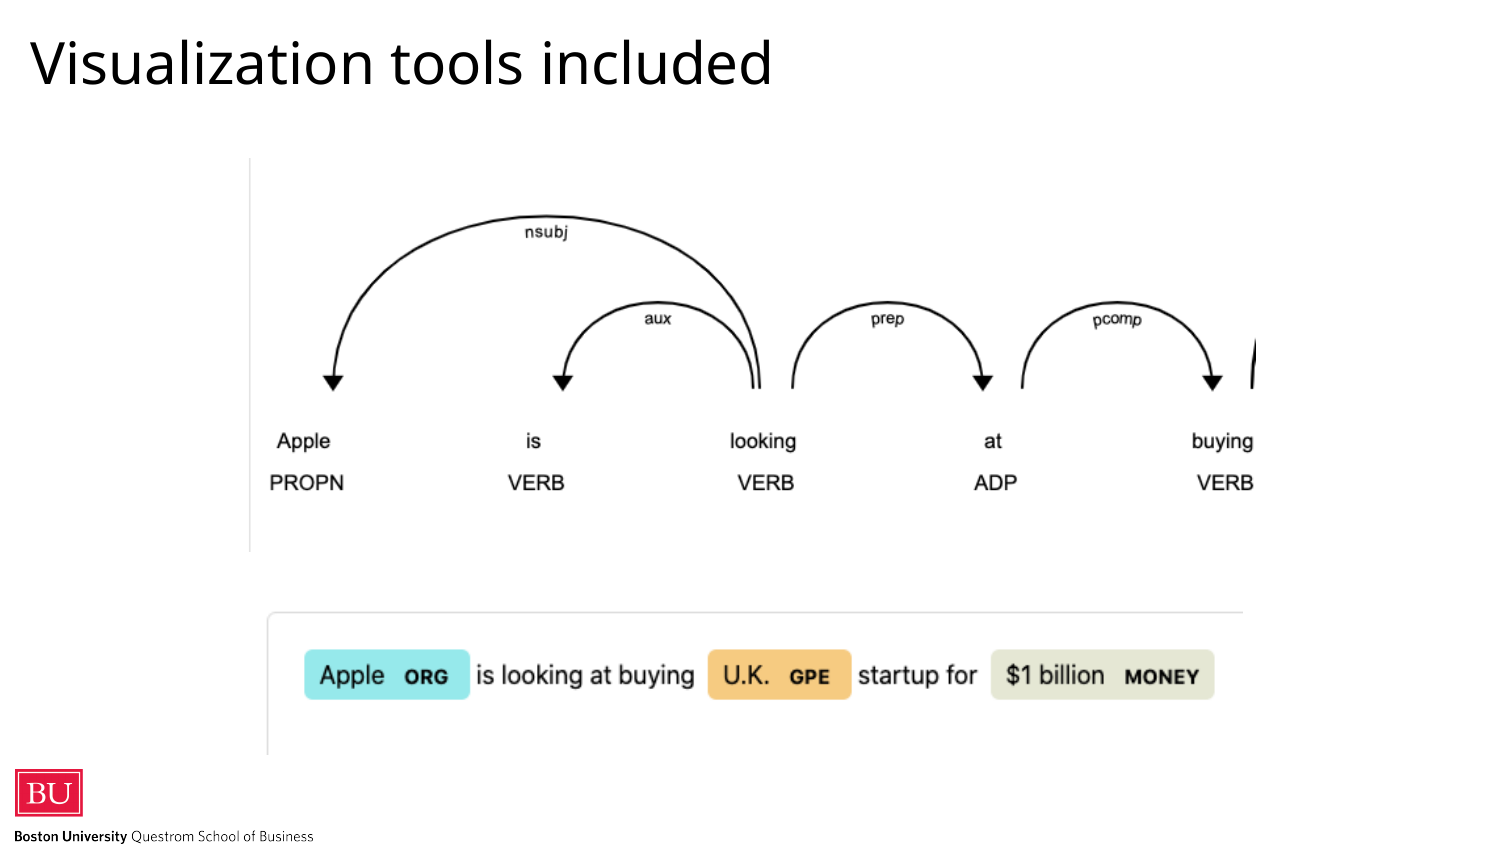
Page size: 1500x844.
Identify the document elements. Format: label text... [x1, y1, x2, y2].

picture [253, 579, 1243, 755]
picture [15, 769, 313, 844]
picture [244, 157, 1256, 552]
title Visualization tools included [15, 10, 1480, 105]
